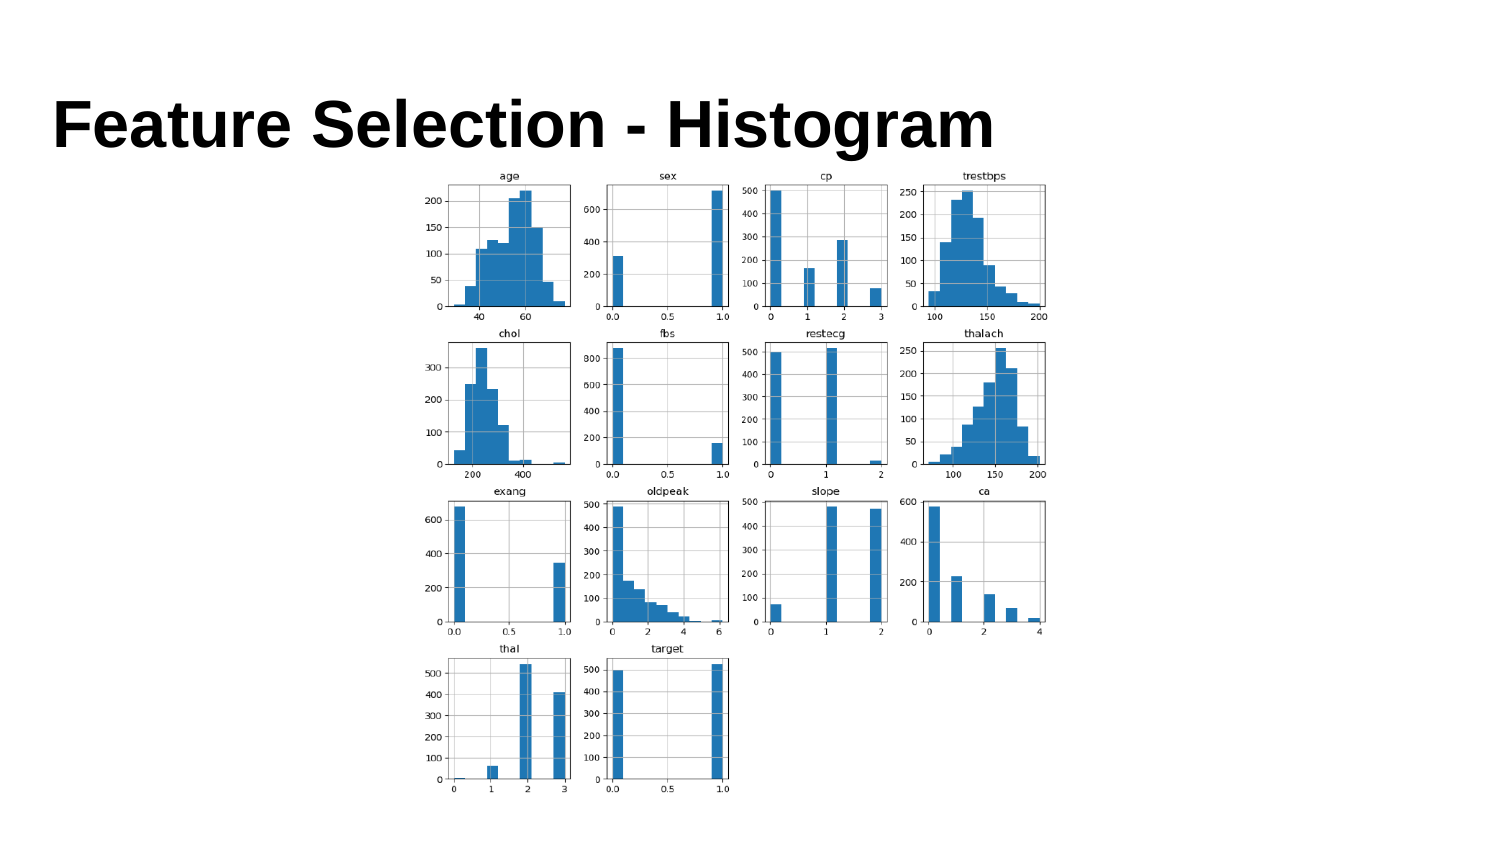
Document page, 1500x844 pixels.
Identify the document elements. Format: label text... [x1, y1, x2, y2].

picture [419, 167, 1054, 802]
title Feature Selection - Histogram [37, 66, 1435, 161]
